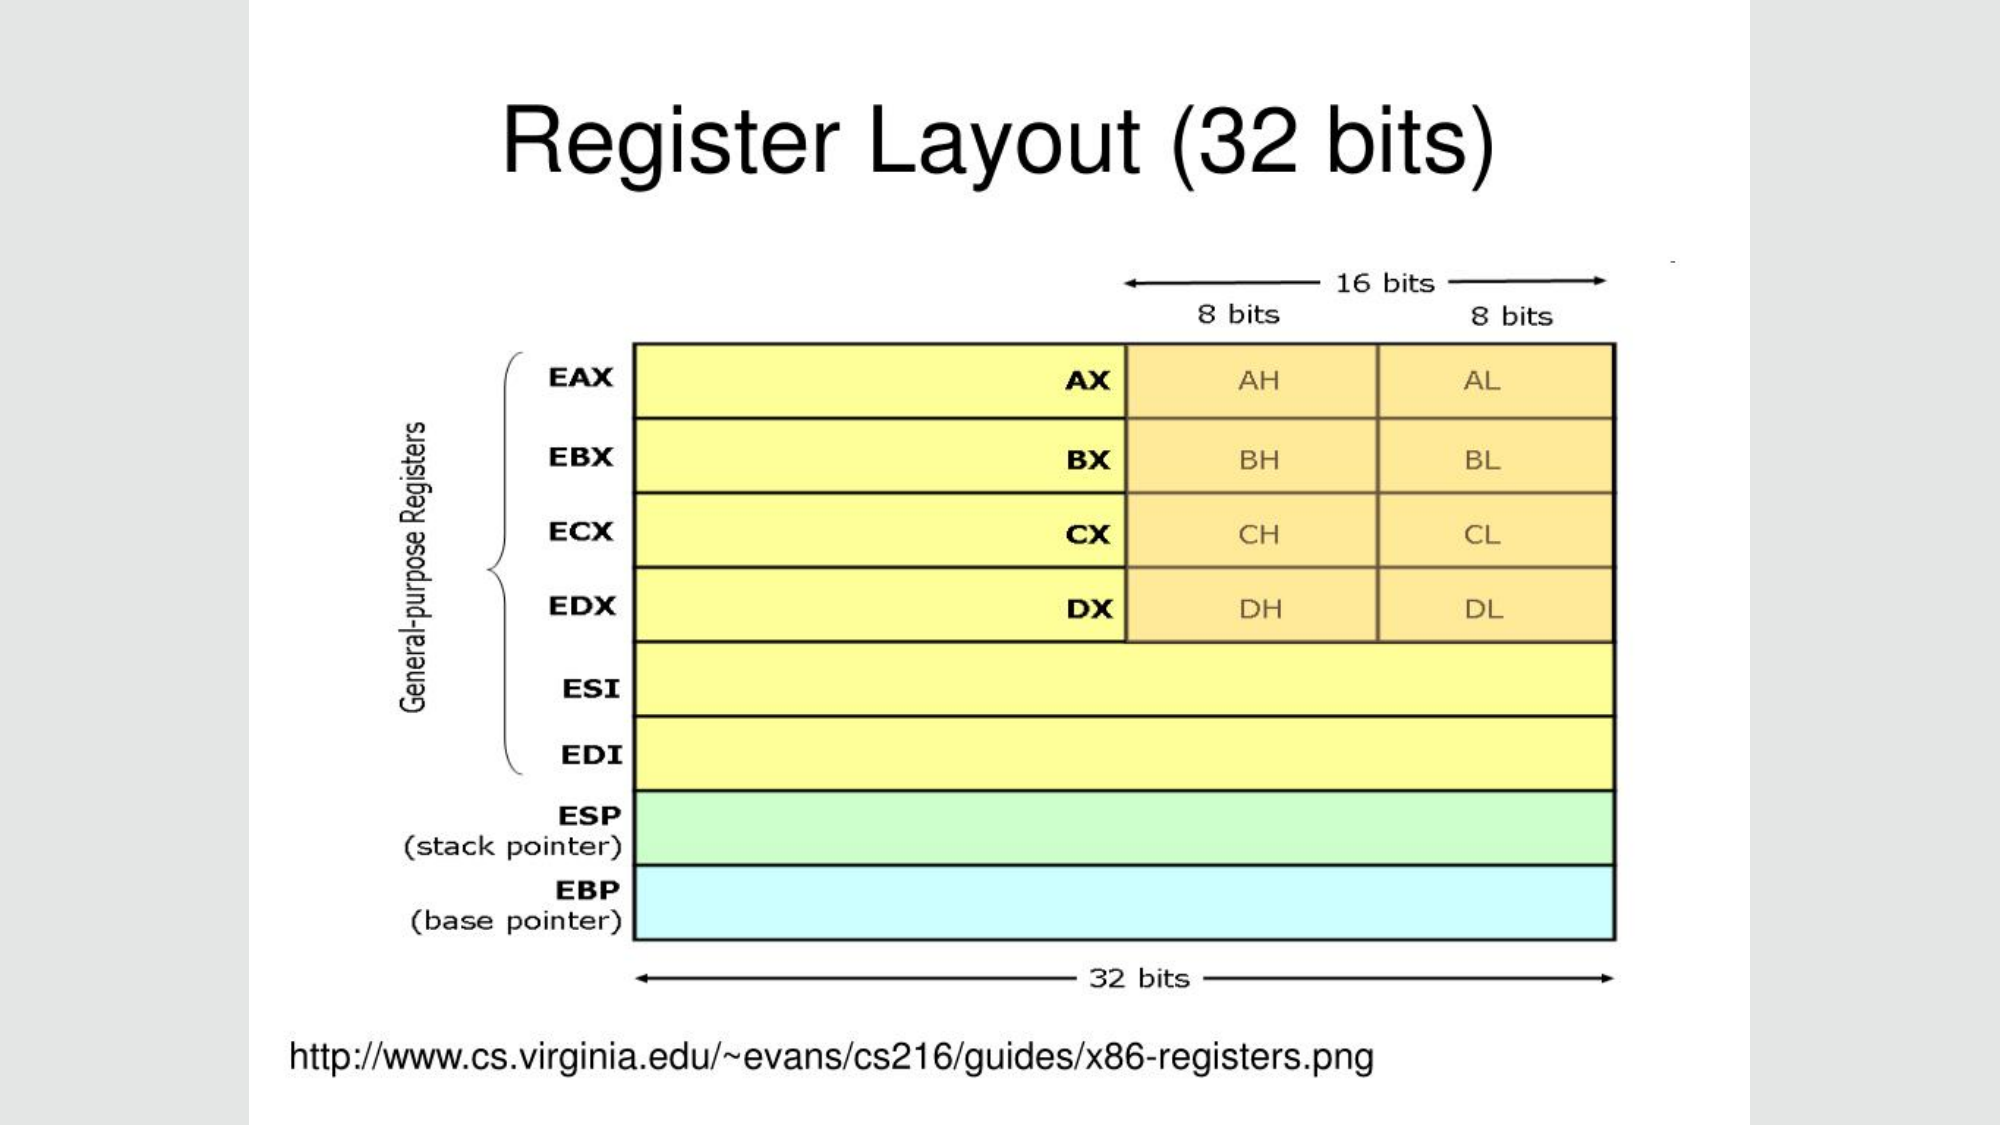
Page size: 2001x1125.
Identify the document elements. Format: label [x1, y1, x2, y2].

picture [249, 0, 1751, 1125]
